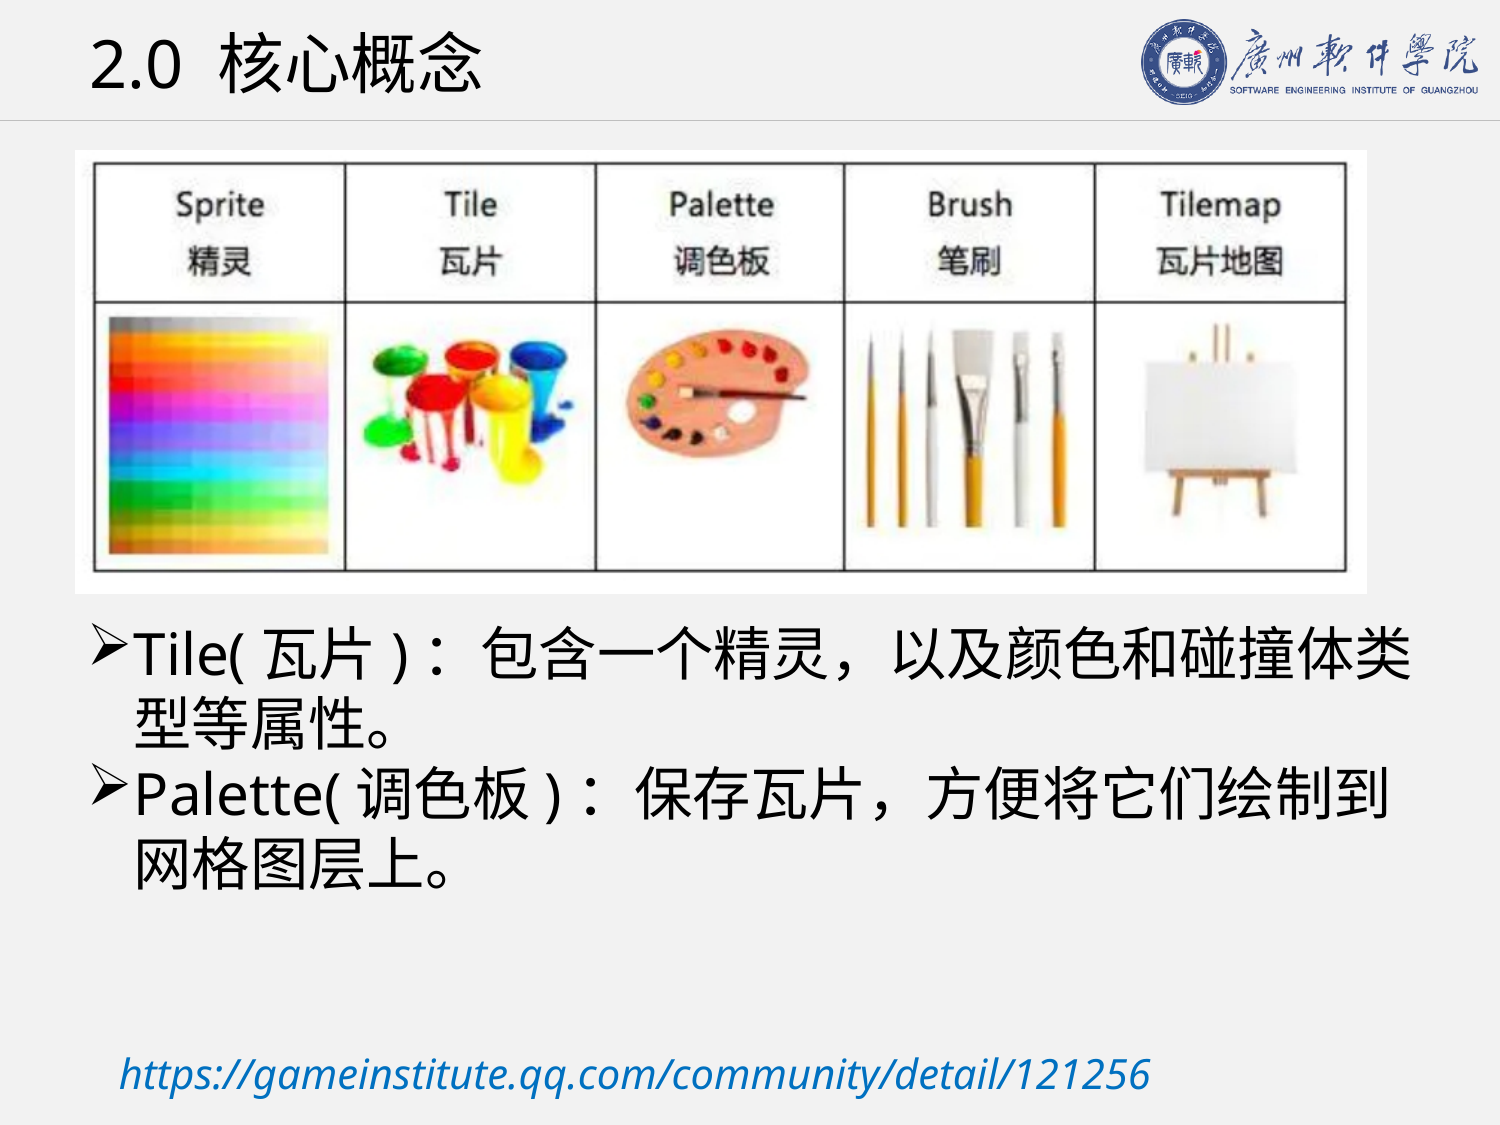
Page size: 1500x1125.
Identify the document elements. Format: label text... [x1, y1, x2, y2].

title 2.0 核心概念 [75, 23, 1023, 117]
picture [74, 150, 1367, 594]
picture [1141, 19, 1478, 105]
text_box Tile(瓦片)：包含一个精灵，以及颜色和碰撞体类型等属性。 Palette(调色板)：保存瓦片，方便将它们绘制到网格图层上。 [72, 609, 1428, 905]
text_box https://gameinstitute.qq.com/community/detail/121256 [104, 1041, 1367, 1106]
